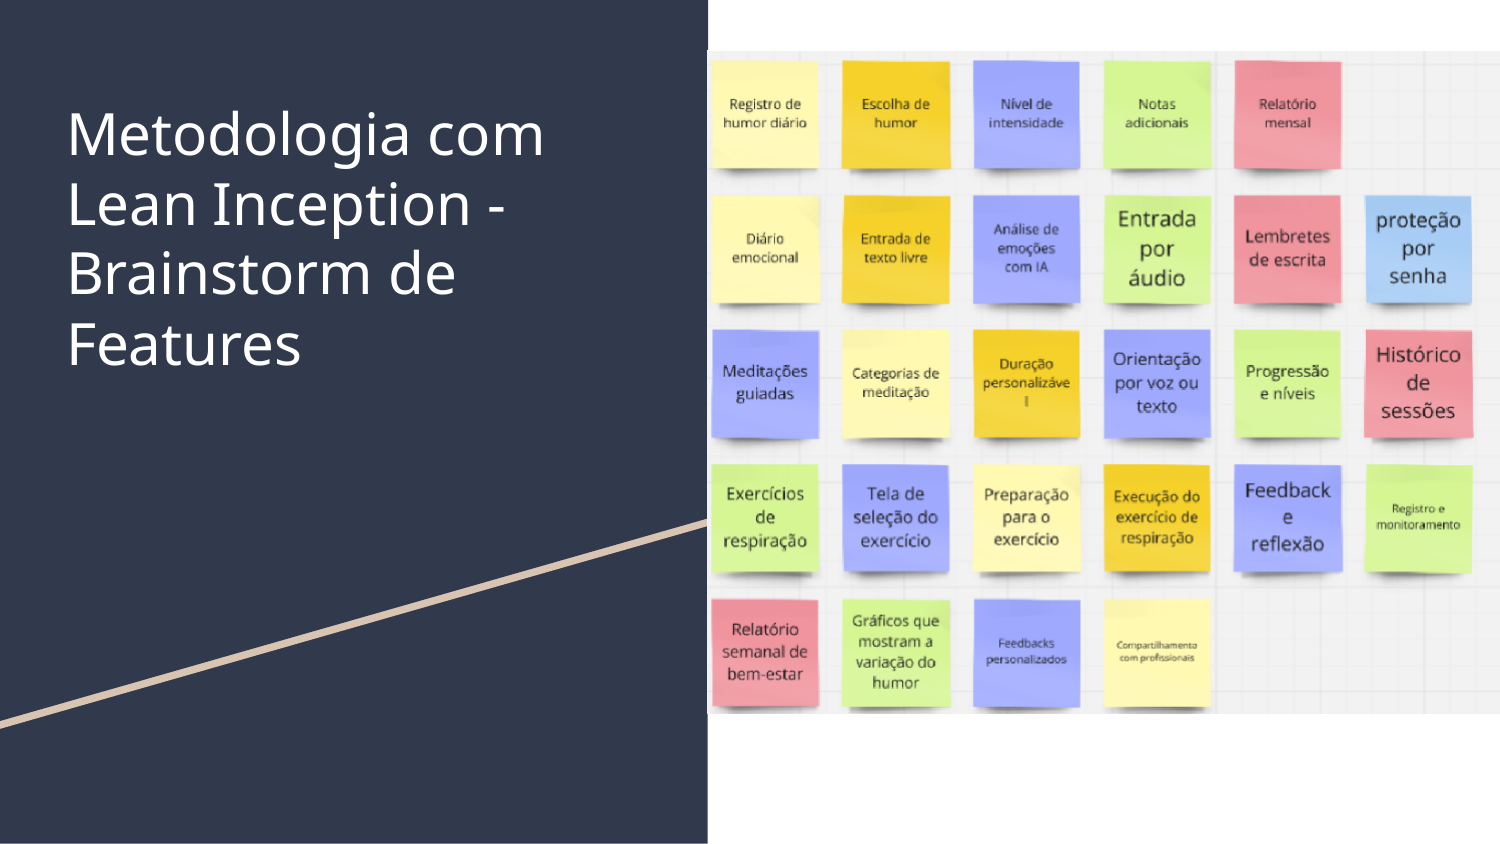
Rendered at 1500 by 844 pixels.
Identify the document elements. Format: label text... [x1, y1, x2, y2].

title Metodologia com Lean Inception - Brainstorm de Features [51, 82, 660, 494]
picture [706, 50, 1500, 715]
